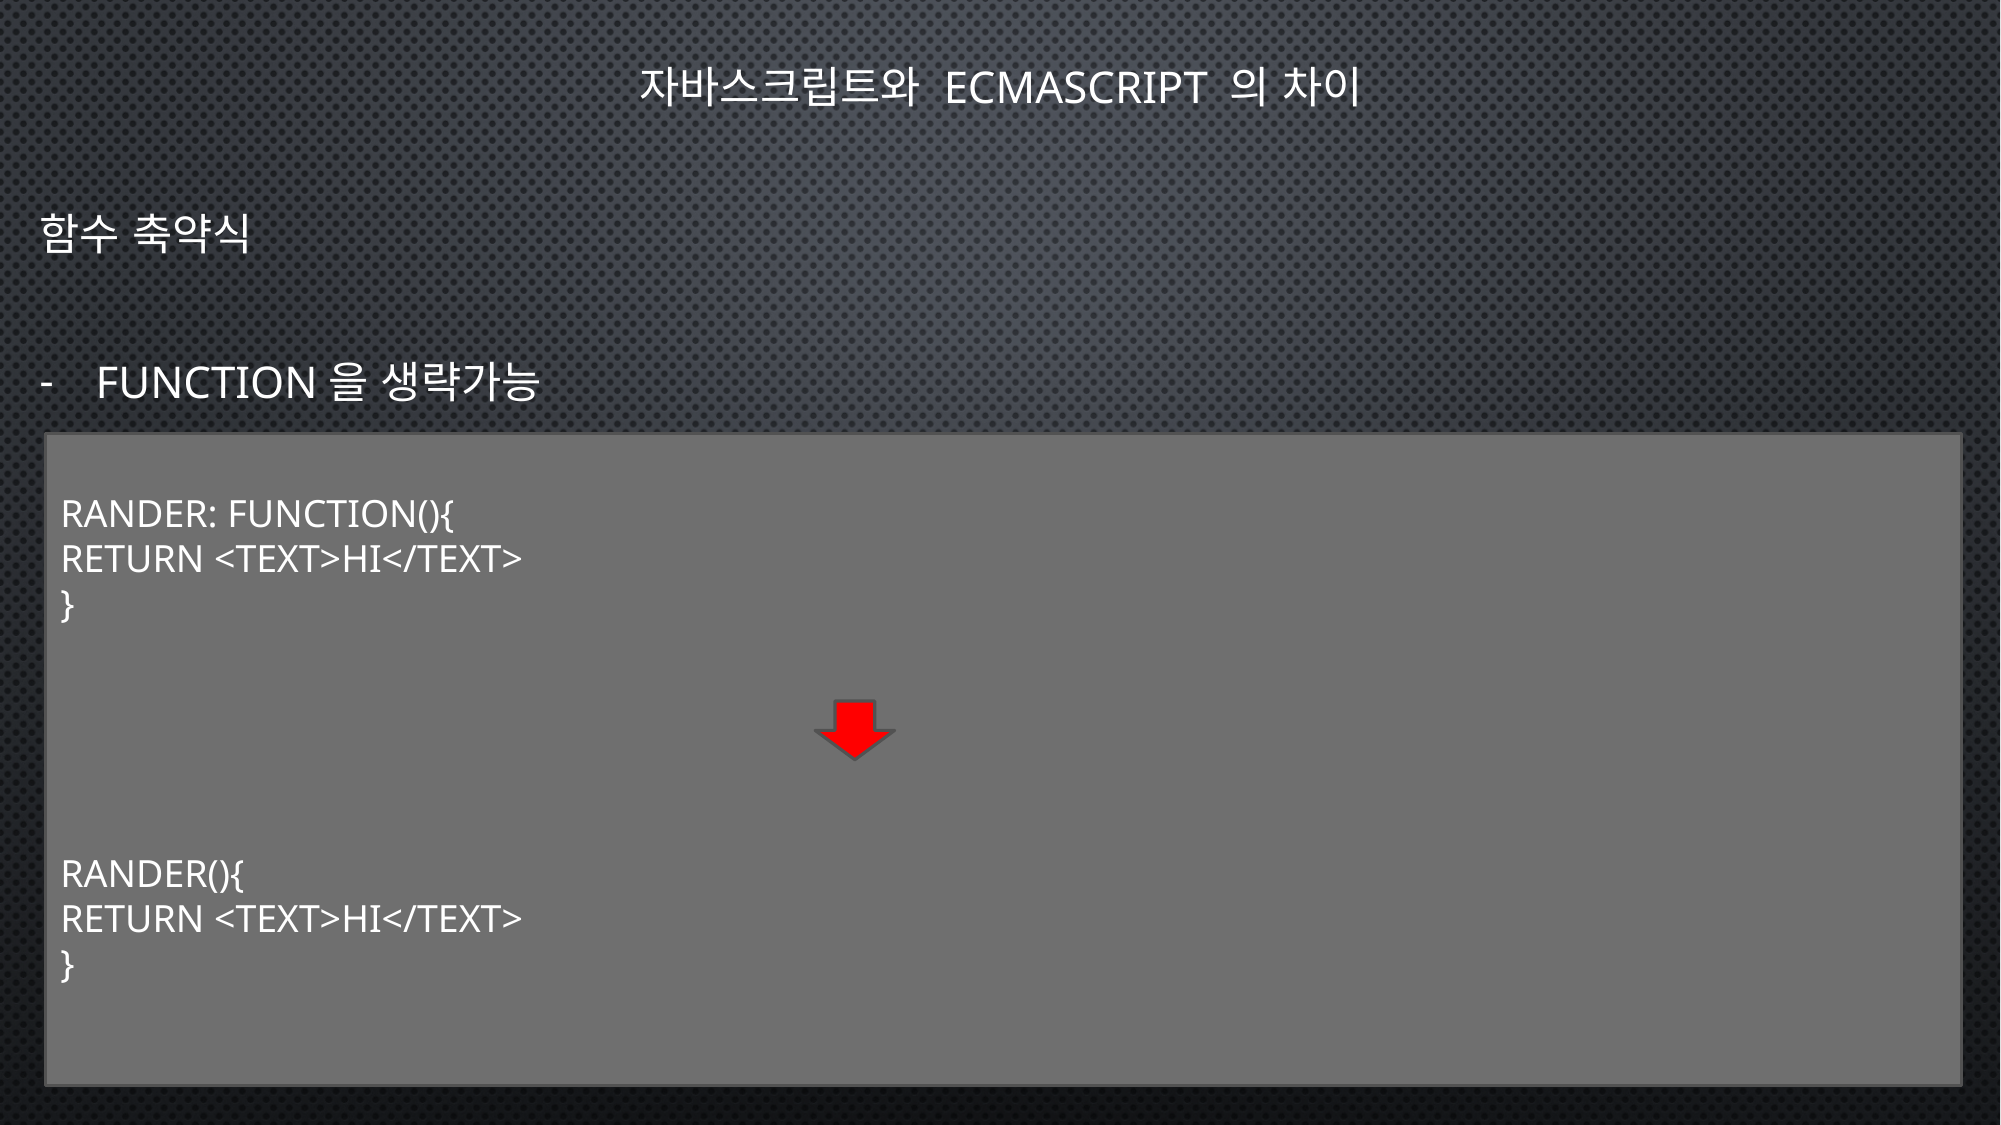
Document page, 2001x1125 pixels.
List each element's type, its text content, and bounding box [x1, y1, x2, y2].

subtitle 자바스크립트와 ECMAScript 의 차이 함수 축약식 FUNCTION을 생략가능 [24, 52, 1978, 1103]
text_box [813, 699, 897, 762]
text_box RANDER: FUNCTION(){ RETURN <TEXT>HI</TEXT> } RANDER(){ RETURN <TEXT>HI</TEXT> } [44, 432, 1963, 1087]
